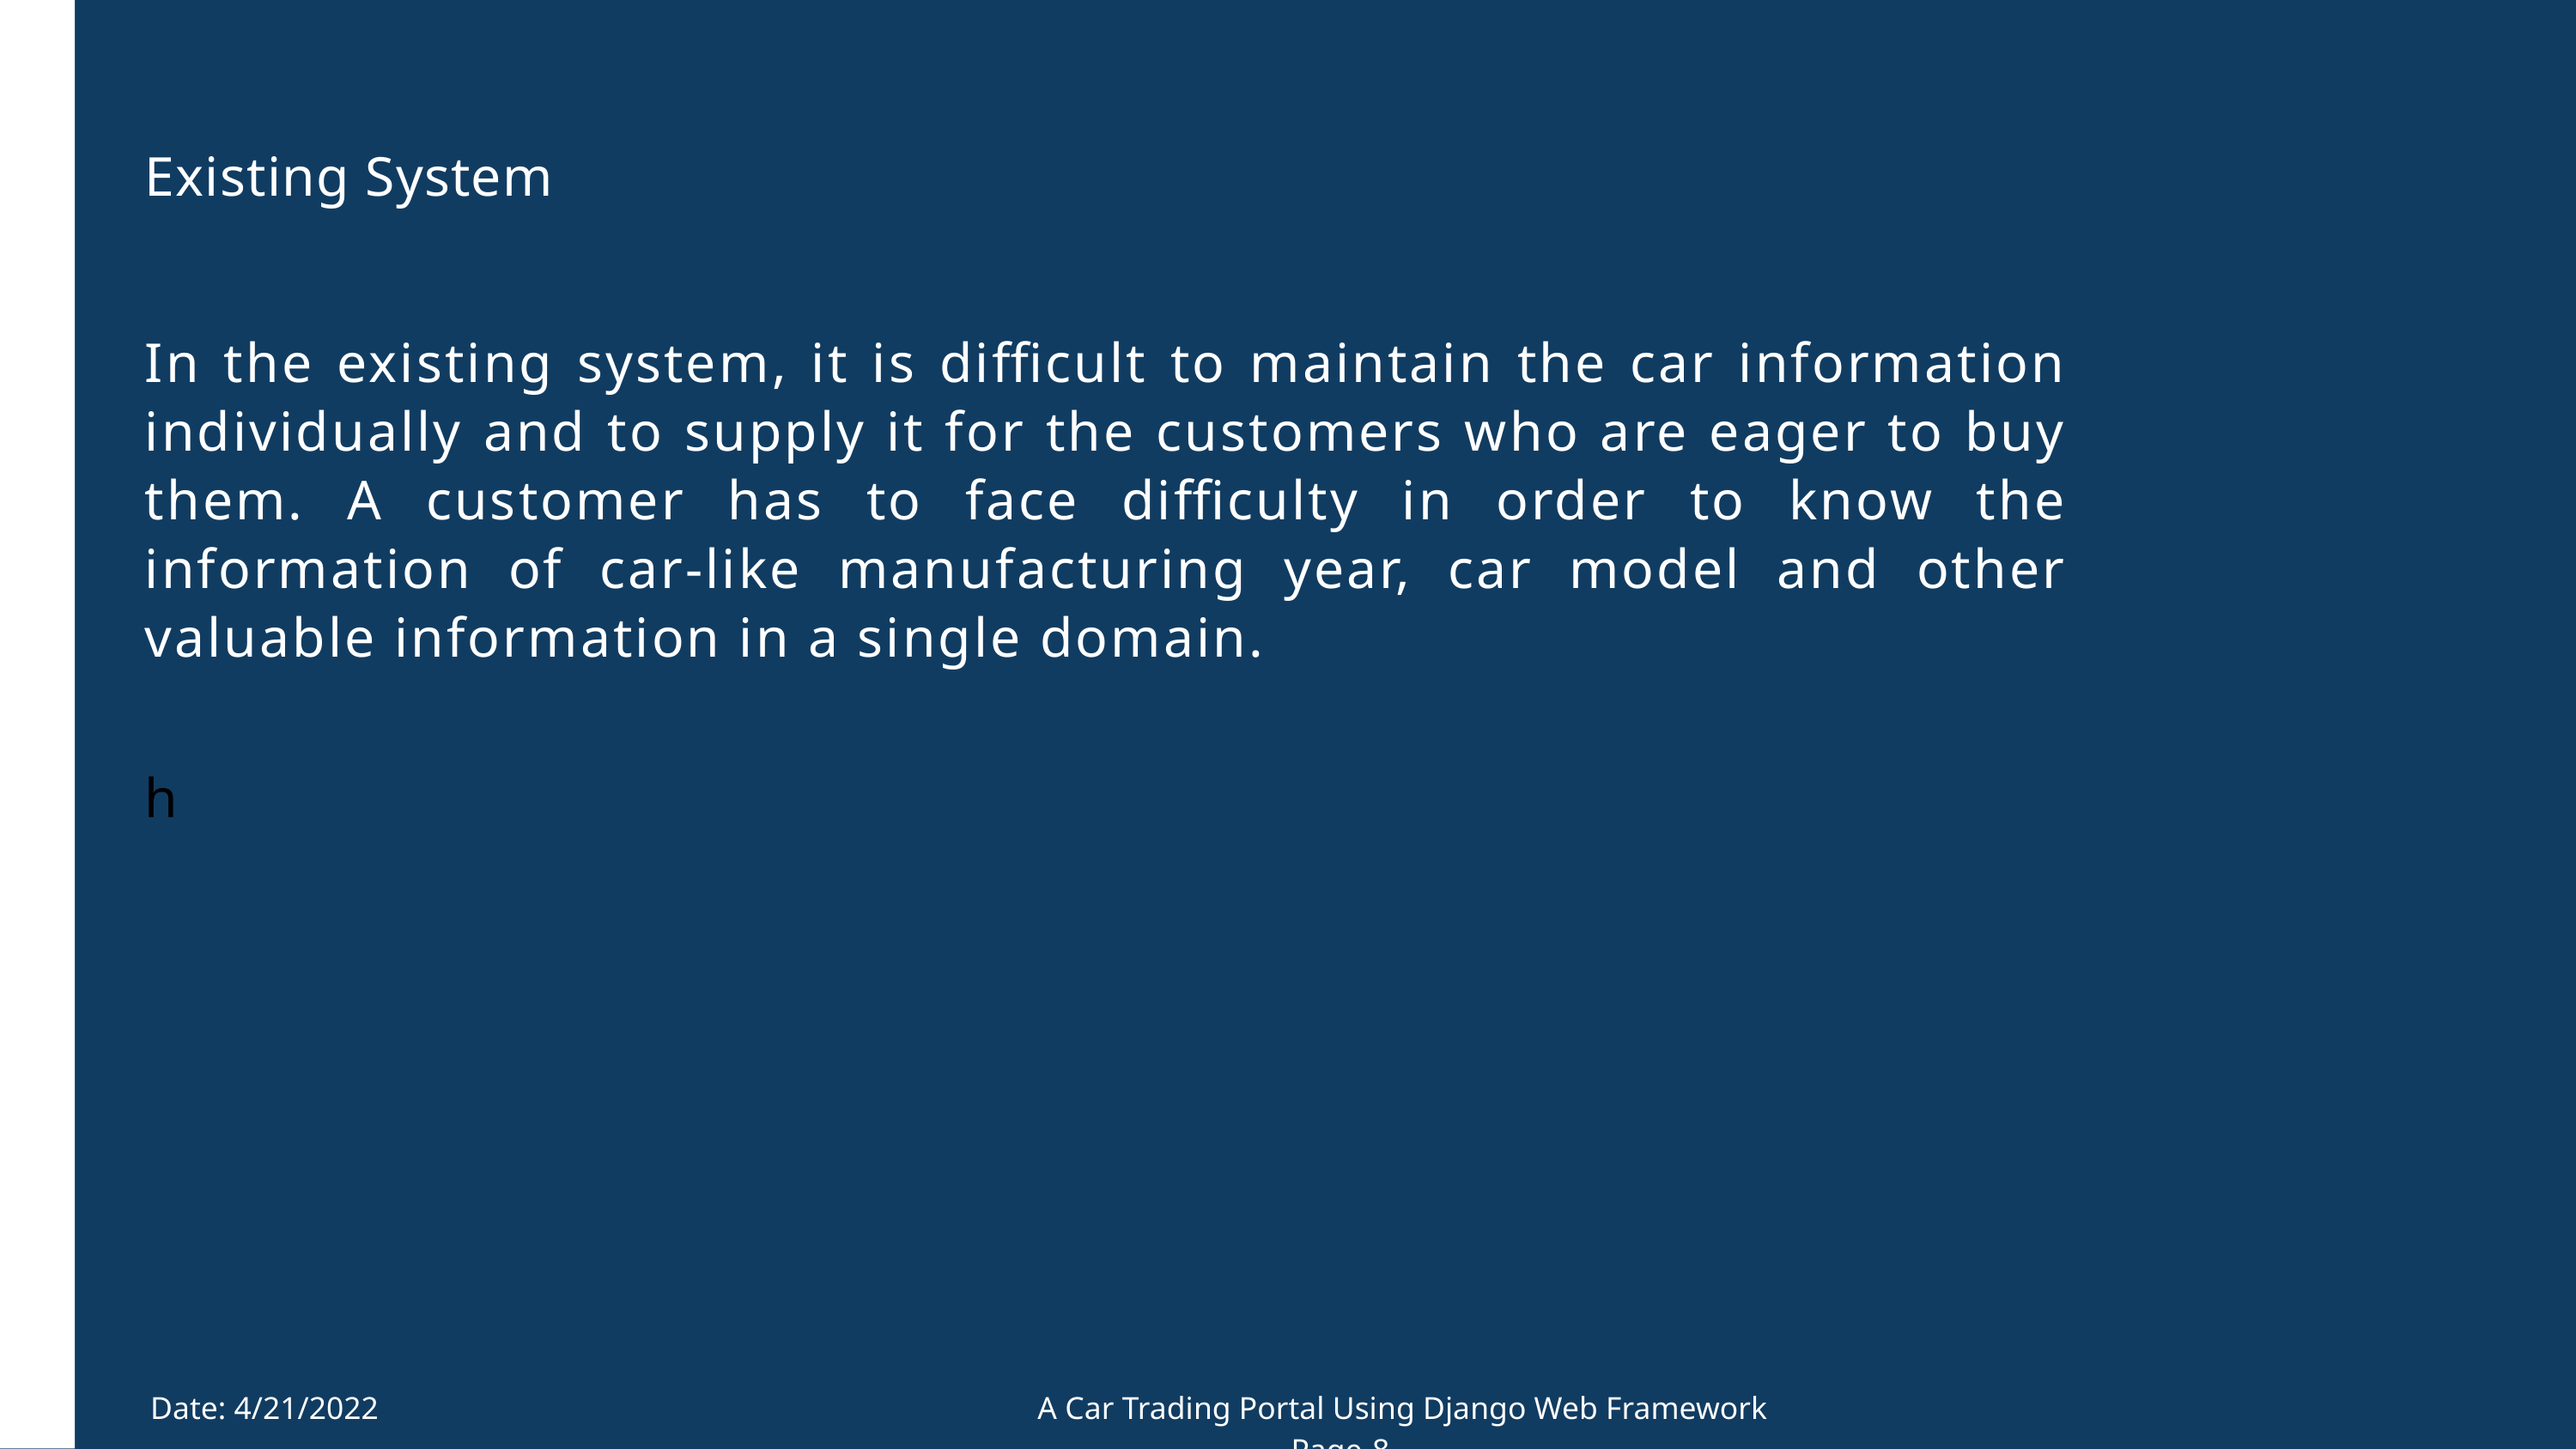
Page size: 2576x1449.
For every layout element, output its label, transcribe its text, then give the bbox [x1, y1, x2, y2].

text_box In the existing system, it is difficult to maintain the car information individually and to supply it for the customers who are eager to buy them. A customer has to face difficulty in order to know the information of car-like manufacturing year, car model and other valuable information in a single domain. h [144, 324, 2071, 915]
text_box Date: 4/21/2022 A Car Trading Portal Using Django Web Framework Page-8 [120, 1382, 2561, 1449]
text_box [0, 0, 76, 1449]
text_box Existing System [144, 142, 1877, 207]
